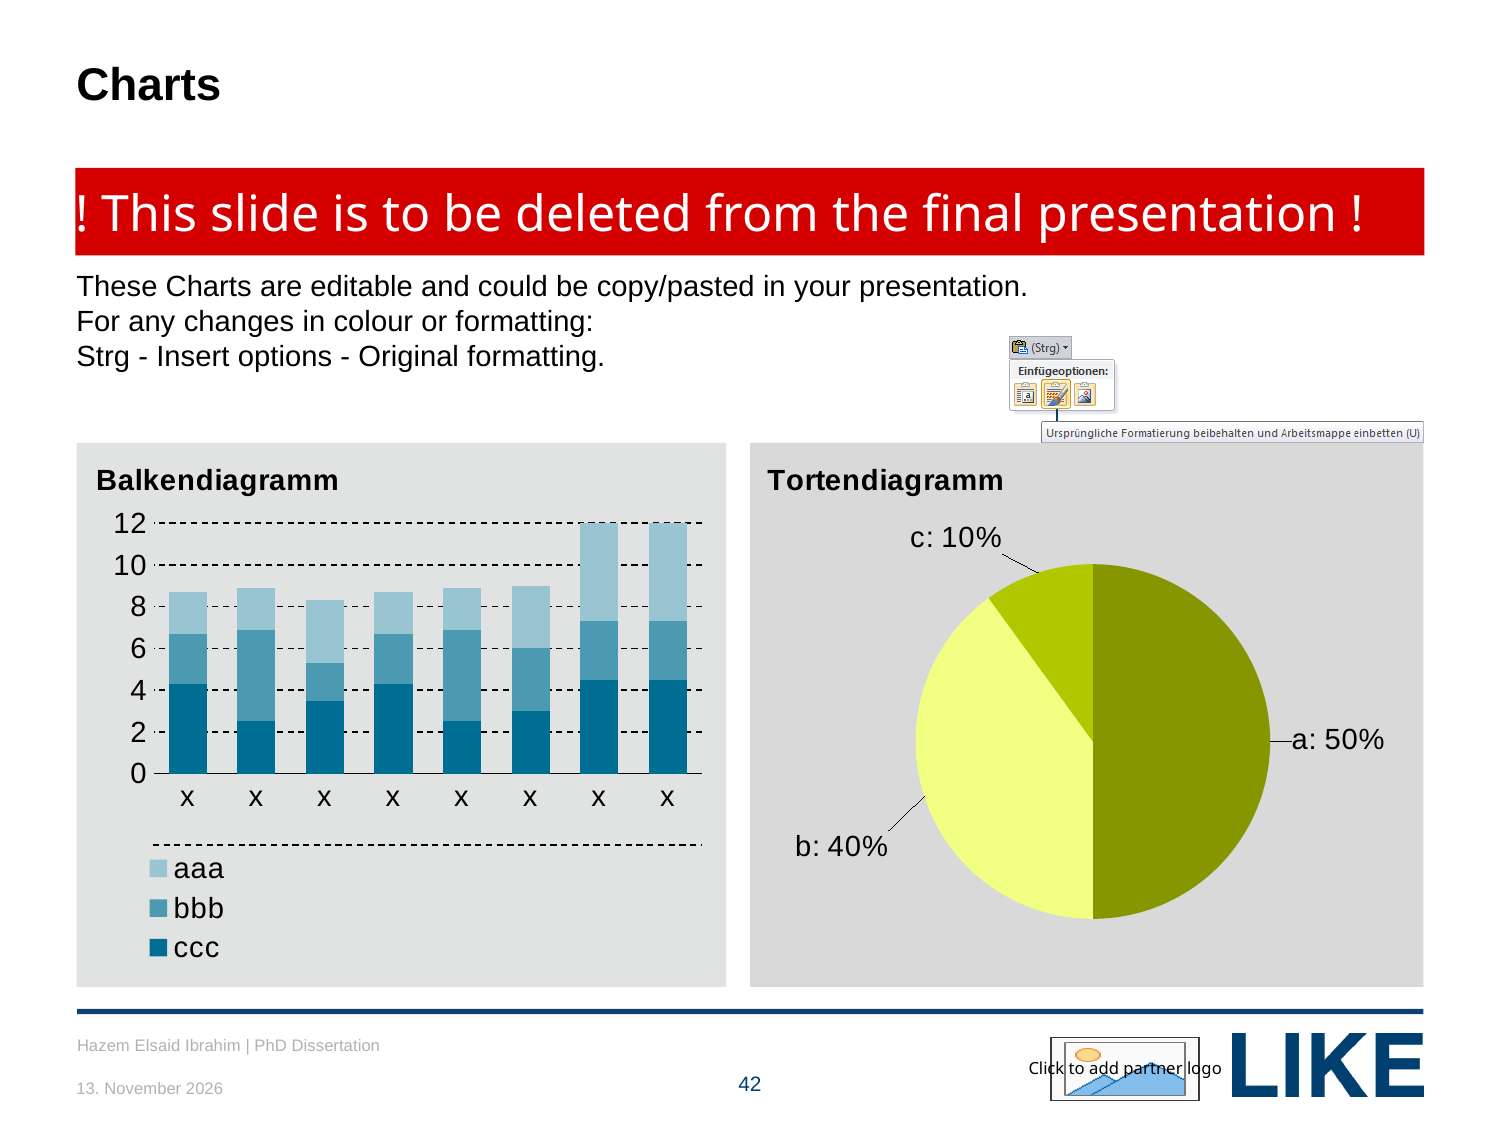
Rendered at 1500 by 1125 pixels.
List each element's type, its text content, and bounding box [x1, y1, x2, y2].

picture [1232, 1033, 1424, 1097]
footer Hazem Elsaid Ibrahim | PhD Dissertation [77, 1035, 552, 1056]
chart [76, 442, 727, 988]
picture [1009, 336, 1424, 442]
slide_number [76, 1077, 427, 1099]
list These Charts are editable and could be copy/pasted in your presentation. For any changes in colour or formatting: Strg - Insert options - Original formatting. [76, 267, 1423, 1000]
text_box ! This slide is to be deleted from the final presentation ! [75, 167, 1425, 256]
picture [1045, 1033, 1206, 1103]
chart [749, 442, 1424, 988]
title Charts [76, 54, 1423, 111]
